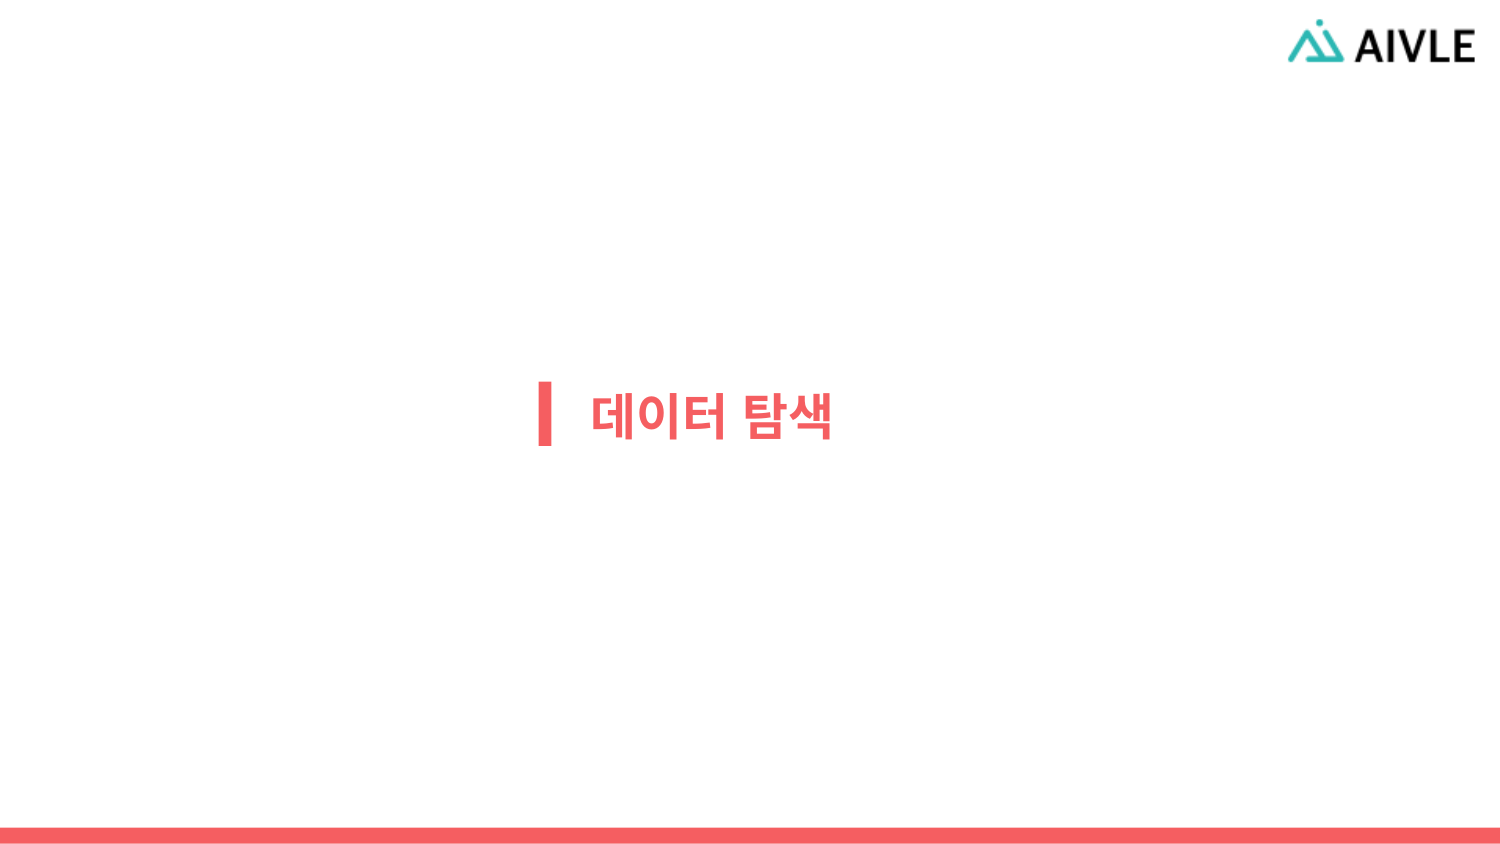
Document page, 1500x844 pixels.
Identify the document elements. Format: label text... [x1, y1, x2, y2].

text_box [538, 381, 552, 446]
picture [1254, 0, 1500, 86]
title 데이터 탐색 [575, 362, 1273, 466]
